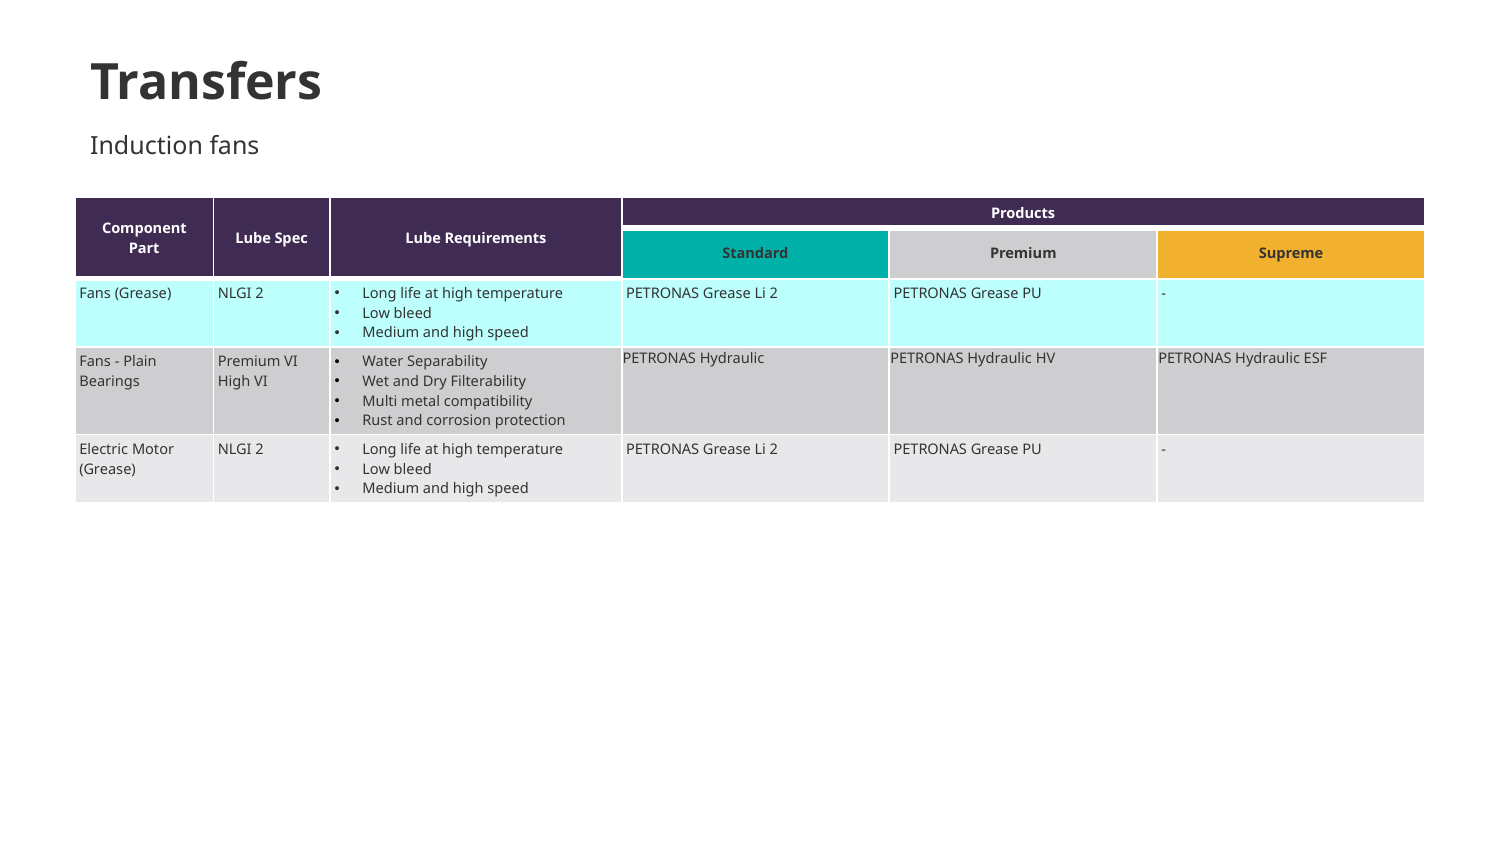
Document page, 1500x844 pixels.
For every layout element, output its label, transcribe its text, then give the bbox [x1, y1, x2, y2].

table_cell - [1158, 435, 1424, 502]
table_cell Water Separability Wet and Dry Filterability Multi metal compatibility Rust and corrosion protection [331, 348, 621, 434]
table_cell Premium [890, 231, 1156, 278]
table_cell PETRONAS Hydraulic [623, 348, 888, 434]
title Transfers [75, 46, 1425, 113]
table_cell PETRONAS Grease PU [890, 435, 1156, 502]
table_cell Fans (Grease) [76, 281, 213, 346]
table_cell NLGI 2 [214, 281, 329, 346]
list Induction fans [75, 121, 1425, 196]
table_header Lube Spec [214, 198, 329, 276]
table_header Lube Requirements [331, 198, 621, 276]
table_cell Fans - Plain Bearings [76, 348, 213, 434]
table_cell NLGI 2 [214, 435, 329, 502]
table_cell Long life at high temperature Low bleed Medium and high speed [331, 435, 621, 502]
table_cell PETRONAS Grease Li 2 [623, 280, 888, 346]
table_header Products [623, 198, 1424, 225]
table_cell Long life at high temperature Low bleed Medium and high speed [331, 281, 621, 346]
table_cell Standard [623, 231, 888, 278]
table_cell PETRONAS Hydraulic HV [890, 348, 1156, 434]
table_cell - [1158, 280, 1424, 346]
table_header Component Part [76, 198, 213, 276]
table_cell PETRONAS Grease Li 2 [623, 435, 888, 502]
table_cell Supreme [1158, 231, 1424, 278]
table_cell PETRONAS Grease PU [890, 280, 1156, 346]
table_cell Premium VI High VI [214, 348, 329, 434]
table_cell PETRONAS Hydraulic ESF [1158, 348, 1424, 434]
table_cell Electric Motor (Grease) [76, 435, 213, 502]
